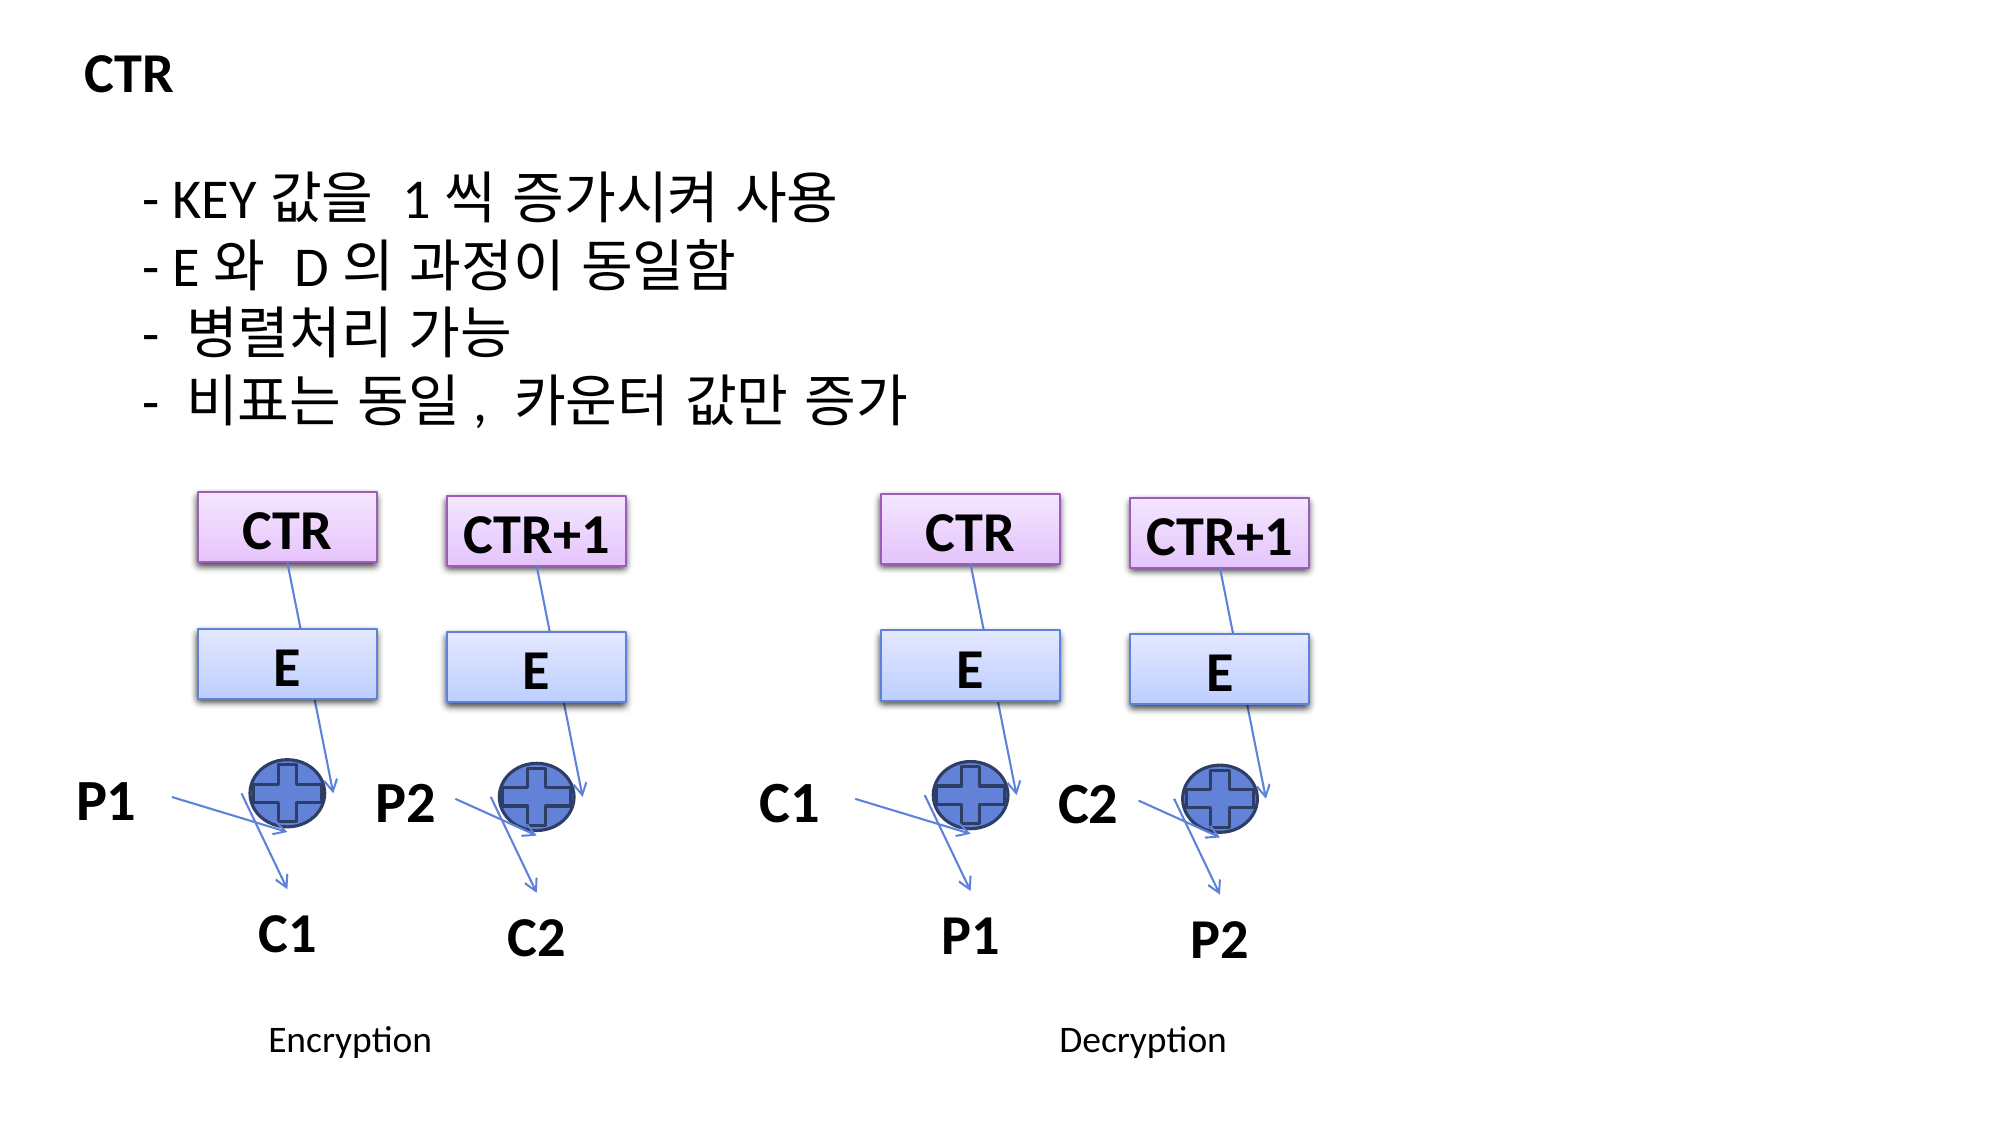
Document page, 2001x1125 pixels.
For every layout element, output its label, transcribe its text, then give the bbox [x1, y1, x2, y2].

text_box E [1130, 633, 1310, 666]
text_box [240, 754, 334, 833]
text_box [490, 757, 584, 837]
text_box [924, 755, 1018, 835]
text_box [1173, 759, 1267, 838]
text_box CTR [197, 491, 378, 563]
text_box Encryption [253, 1007, 490, 1068]
text_box C2 [468, 892, 605, 976]
text_box C2 [1038, 758, 1139, 843]
text_box E [197, 676, 377, 699]
text_box CTR [70, 28, 334, 111]
text_box E [881, 678, 1061, 701]
text_box E [881, 630, 1061, 663]
text_box P1 [902, 891, 1039, 974]
text_box P1 [40, 754, 172, 840]
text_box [854, 794, 938, 800]
text_box CTR [881, 493, 1061, 565]
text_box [171, 792, 255, 798]
text_box - KEY값을 1씩 증가시켜 사용 - E와 D의 과정이 동일함 - 병렬처리 가능 - 비표는 동일, 카운터 값만 증가 [127, 154, 1281, 440]
text_box E [447, 679, 627, 703]
text_box CTR+1 [1130, 497, 1310, 568]
text_box P2 [355, 756, 456, 842]
text_box E [197, 628, 377, 661]
text_box C1 [219, 889, 356, 972]
text_box Decryption [1044, 1007, 1281, 1068]
text_box E [1130, 679, 1310, 705]
text_box P2 [1152, 894, 1288, 977]
text_box CTR+1 [447, 495, 627, 567]
text_box C1 [723, 756, 856, 842]
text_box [454, 796, 504, 800]
text_box E [447, 632, 627, 665]
